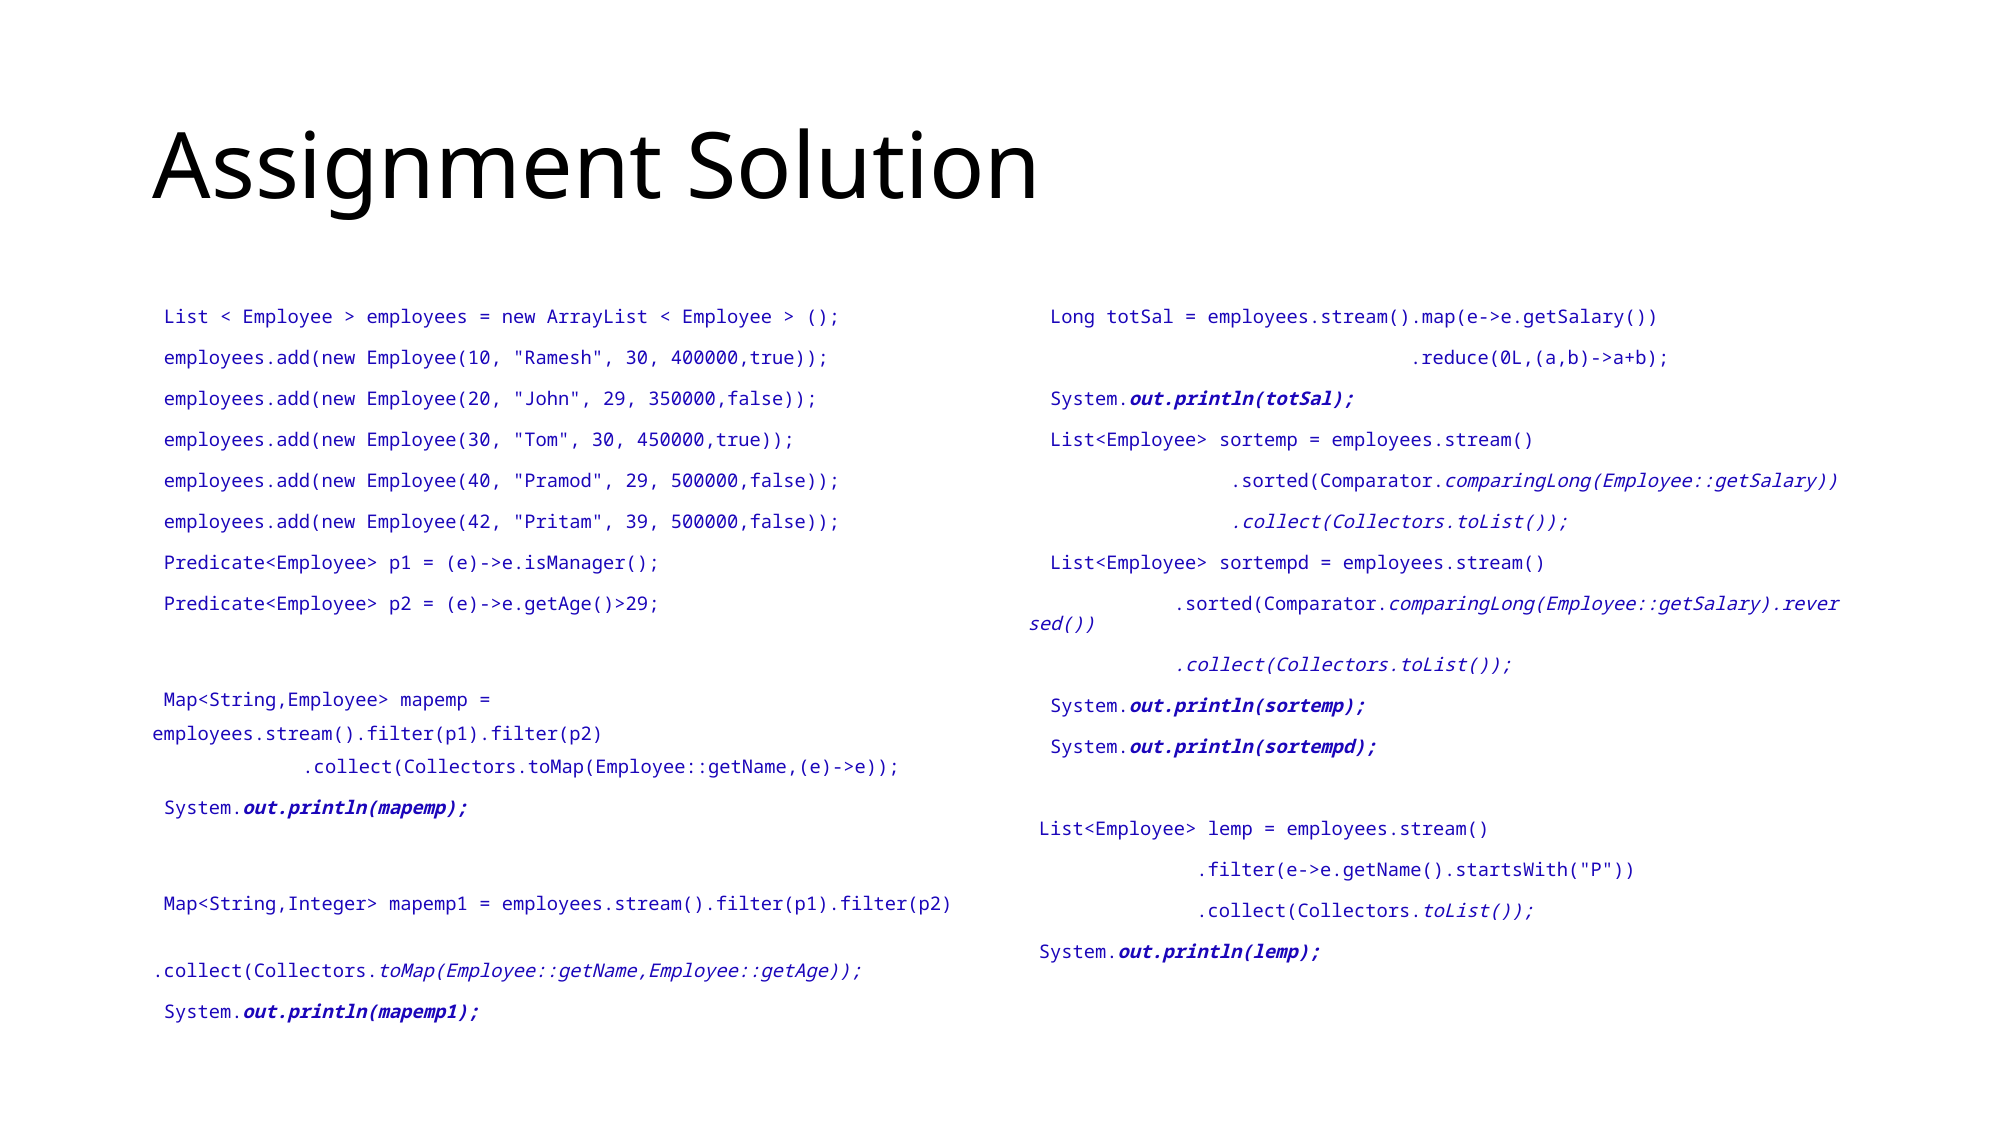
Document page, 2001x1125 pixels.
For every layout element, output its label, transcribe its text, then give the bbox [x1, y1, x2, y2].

list Long totSal = employees.stream().map(e->e.getSalary()) .reduce(0L,(a,b)->a+b); System.out.println(totSal); List<Employee> sortemp = employees.stream() .sorted(Comparator.comparingLong(Employee::getSalary)) .collect(Collectors.toList()); List<Employee> sortempd = employees.stream() .sorted(Comparator.comparingLong(Employee::getSalary).reversed()) .collect(Collectors.toList()); System.out.println(sortemp); System.out.println(sortempd); List<Employee> lemp = employees.stream() .filter(e->e.getName().startsWith("P")) .collect(Collectors.toList()); System.out.println(lemp); [1012, 299, 1863, 1014]
title Assignment Solution [137, 59, 1863, 278]
list List < Employee > employees = new ArrayList < Employee > (); employees.add(new Employee(10, "Ramesh", 30, 400000,true)); employees.add(new Employee(20, "John", 29, 350000,false)); employees.add(new Employee(30, "Tom", 30, 450000,true)); employees.add(new Employee(40, "Pramod", 29, 500000,false)); employees.add(new Employee(42, "Pritam", 39, 500000,false)); Predicate<Employee> p1 = (e)->e.isManager(); Predicate<Employee> p2 = (e)->e.getAge()>29; Map<String,Employee> mapemp = employees.stream().filter(p1).filter(p2) .collect(Collectors.toMap(Employee::getName,(e)->e)); System.out.println(mapemp); Map<String,Integer> mapemp1 = employees.stream().filter(p1).filter(p2) .collect(Collectors.toMap(Employee::getName,Employee::getAge)); System.out.println(mapemp1); [137, 299, 988, 1014]
